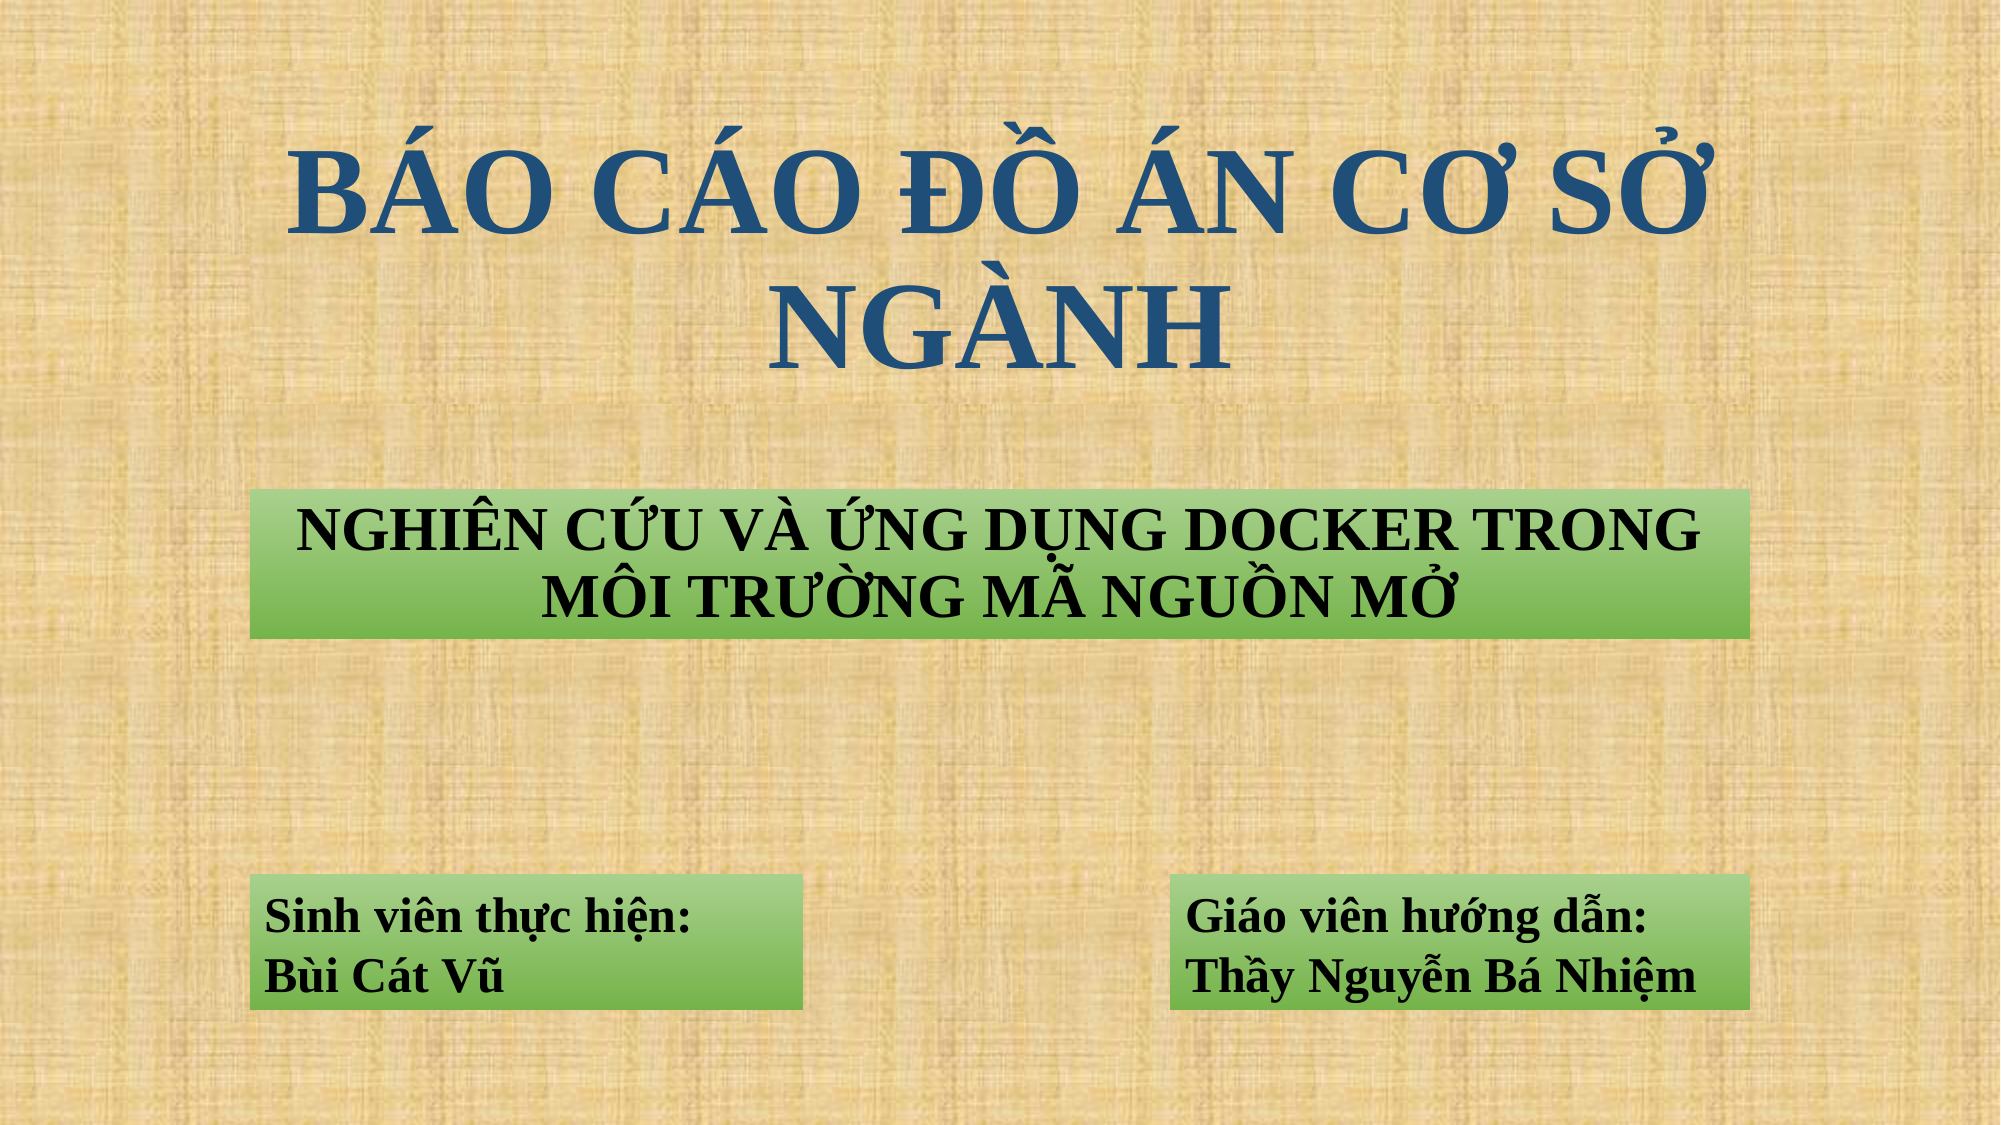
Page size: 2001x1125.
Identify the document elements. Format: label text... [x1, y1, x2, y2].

picture [0, 0, 2001, 1125]
text_box Giáo viên hướng dẫn: Thầy Nguyễn Bá Nhiệm [1170, 874, 1750, 1010]
title BÁO CÁO ĐỒ ÁN CƠ SỞ NGÀNH [249, 71, 1750, 404]
subtitle NGHIÊN CỨU VÀ ỨNG DỤNG DOCKER TRONG MÔI TRƯỜNG MÃ NGUỒN MỞ [249, 489, 1750, 639]
text_box Sinh viên thực hiện: Bùi Cát Vũ [249, 874, 803, 1010]
